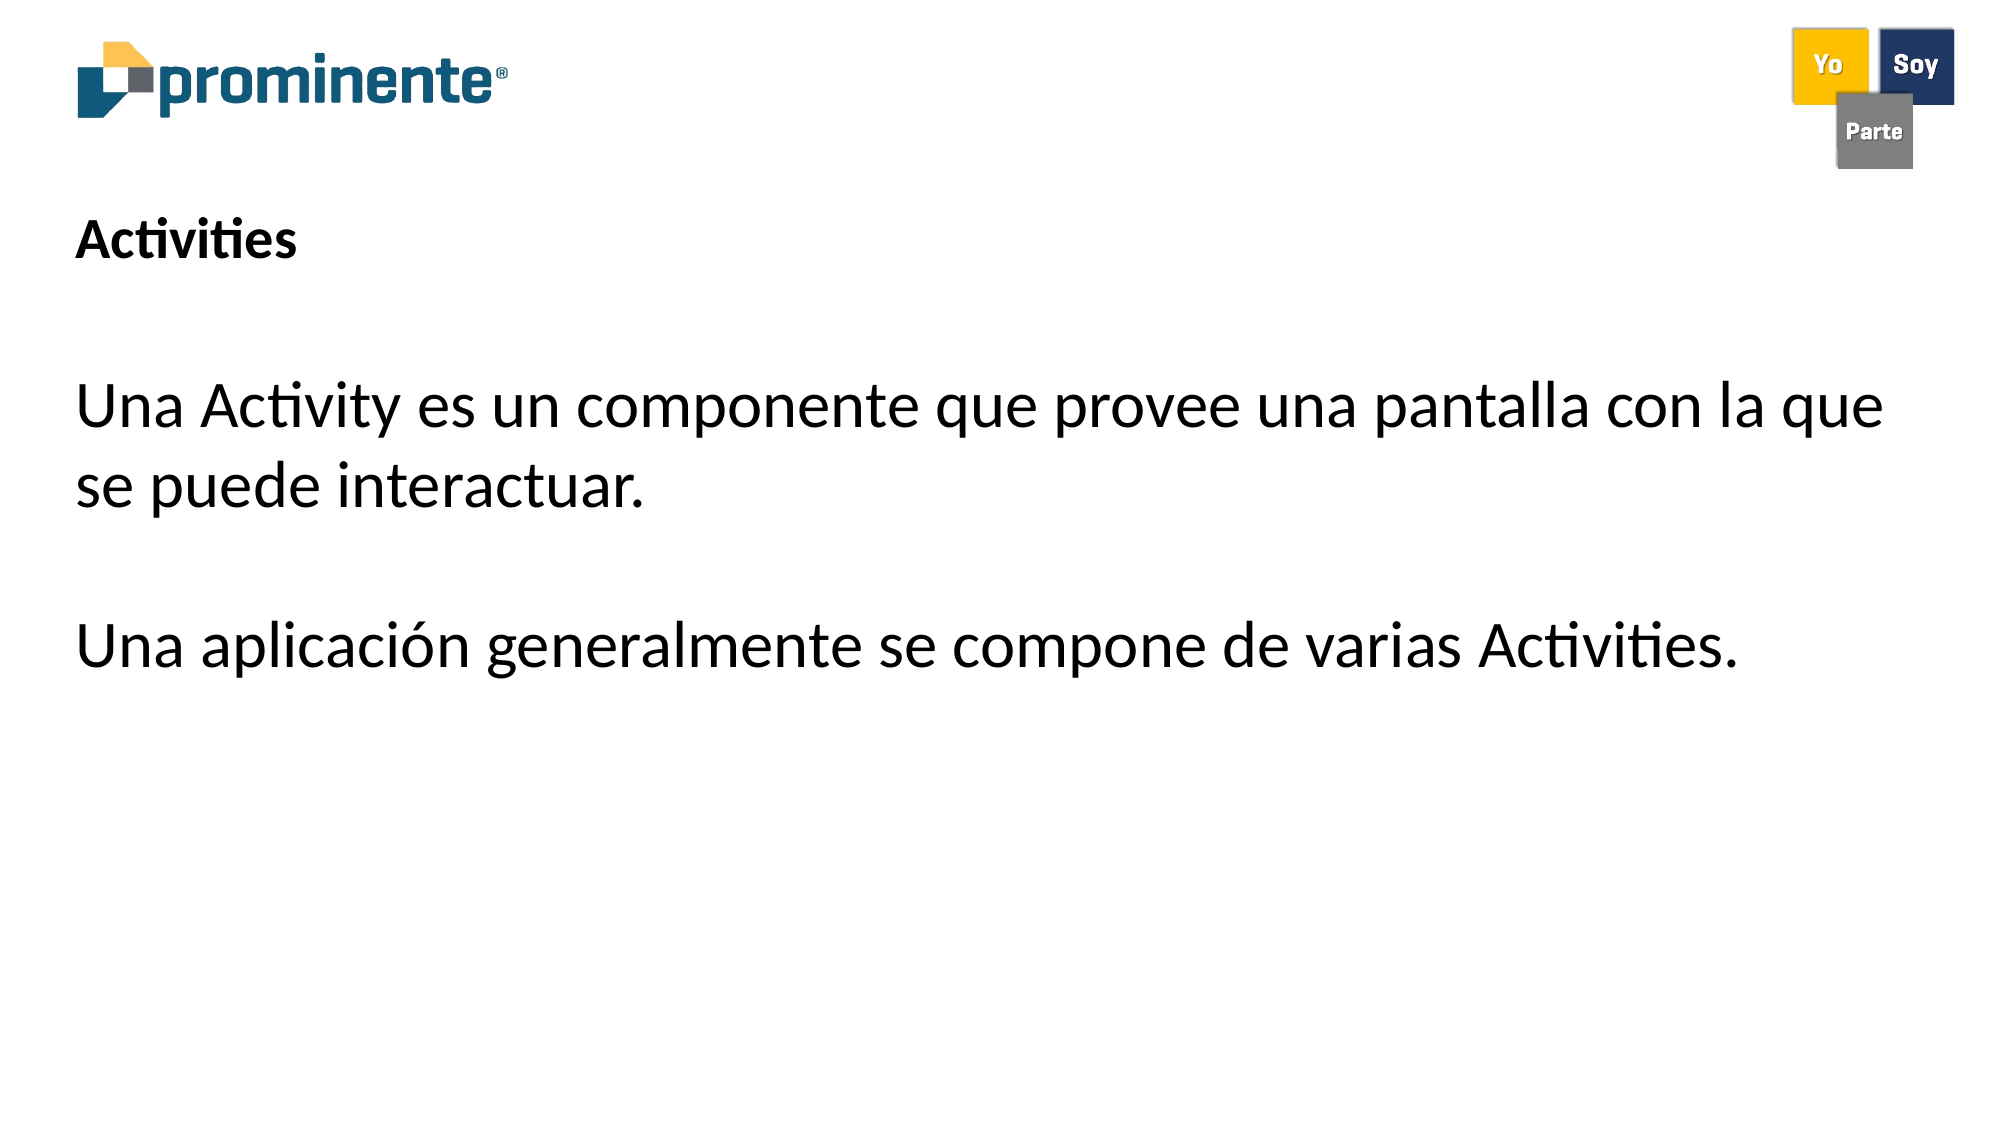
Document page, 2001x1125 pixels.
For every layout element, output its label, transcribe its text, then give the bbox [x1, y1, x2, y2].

picture [1776, 0, 1974, 198]
picture [2, 0, 565, 193]
text_box Activities [60, 193, 565, 278]
text_box Una Activity es un componente que provee una pantalla con la que se puede interactuar. Una aplicación generalmente se compone de varias Activities. [60, 353, 1974, 689]
